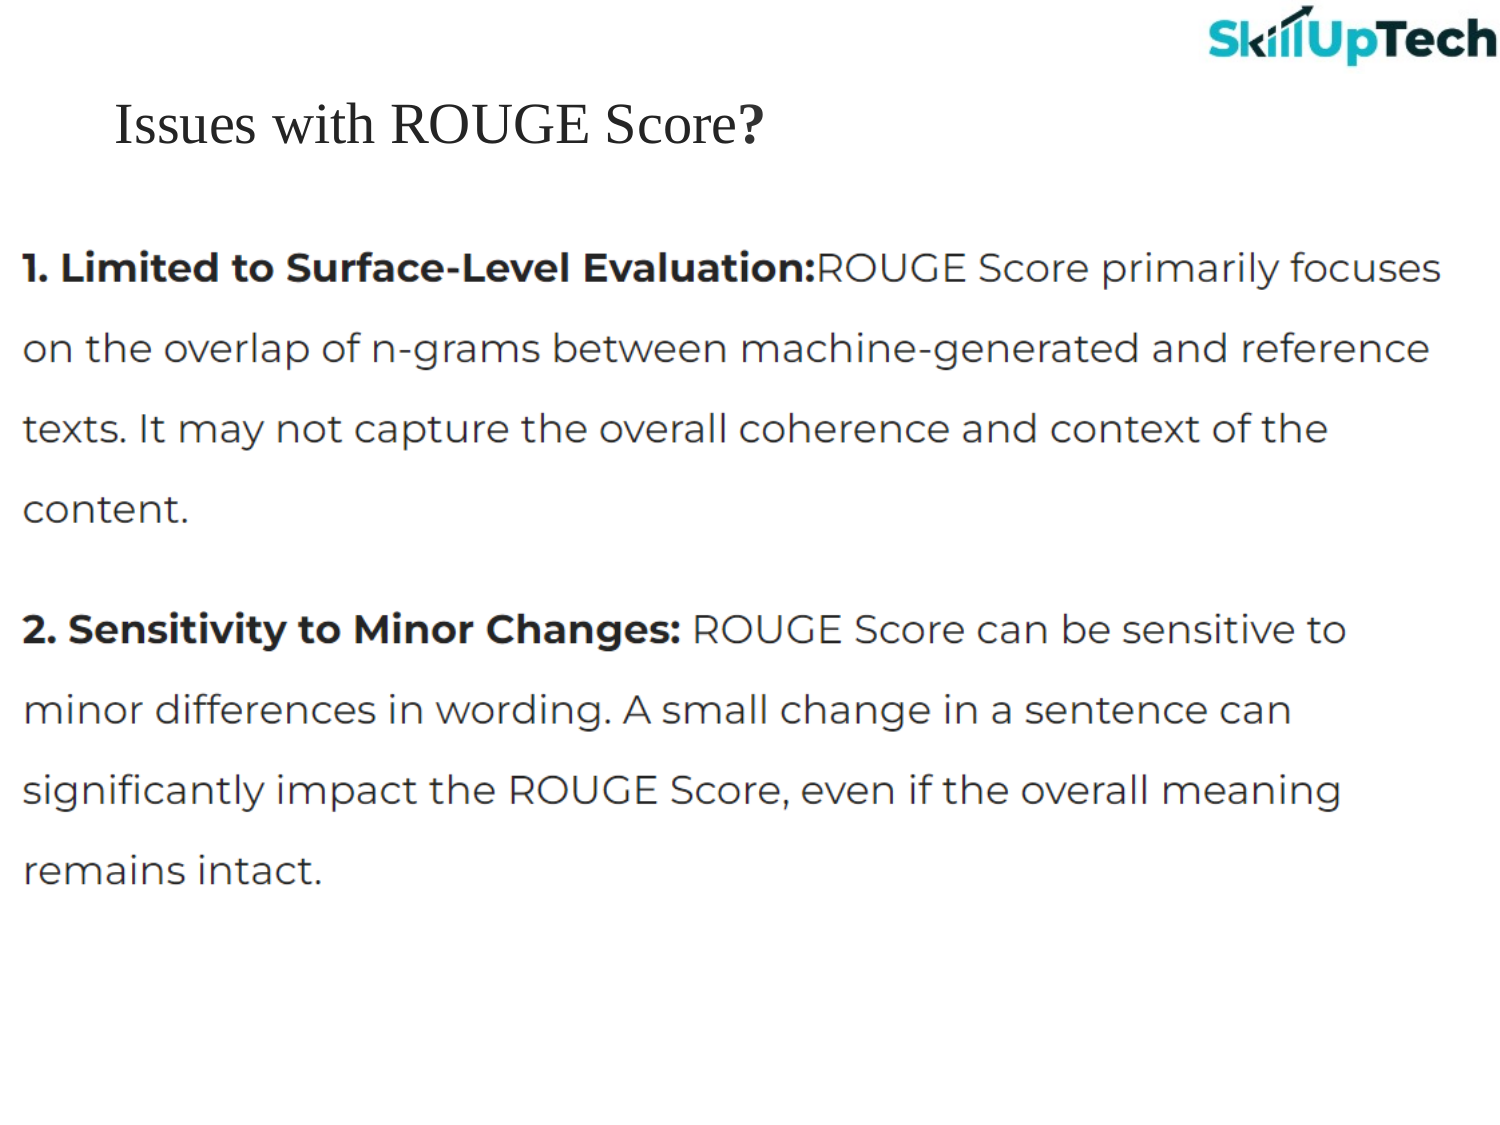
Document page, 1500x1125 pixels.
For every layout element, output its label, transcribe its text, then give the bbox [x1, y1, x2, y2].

picture [0, 219, 1500, 955]
text_box Issues with ROUGE Score? [100, 78, 852, 163]
picture [1198, 0, 1500, 74]
